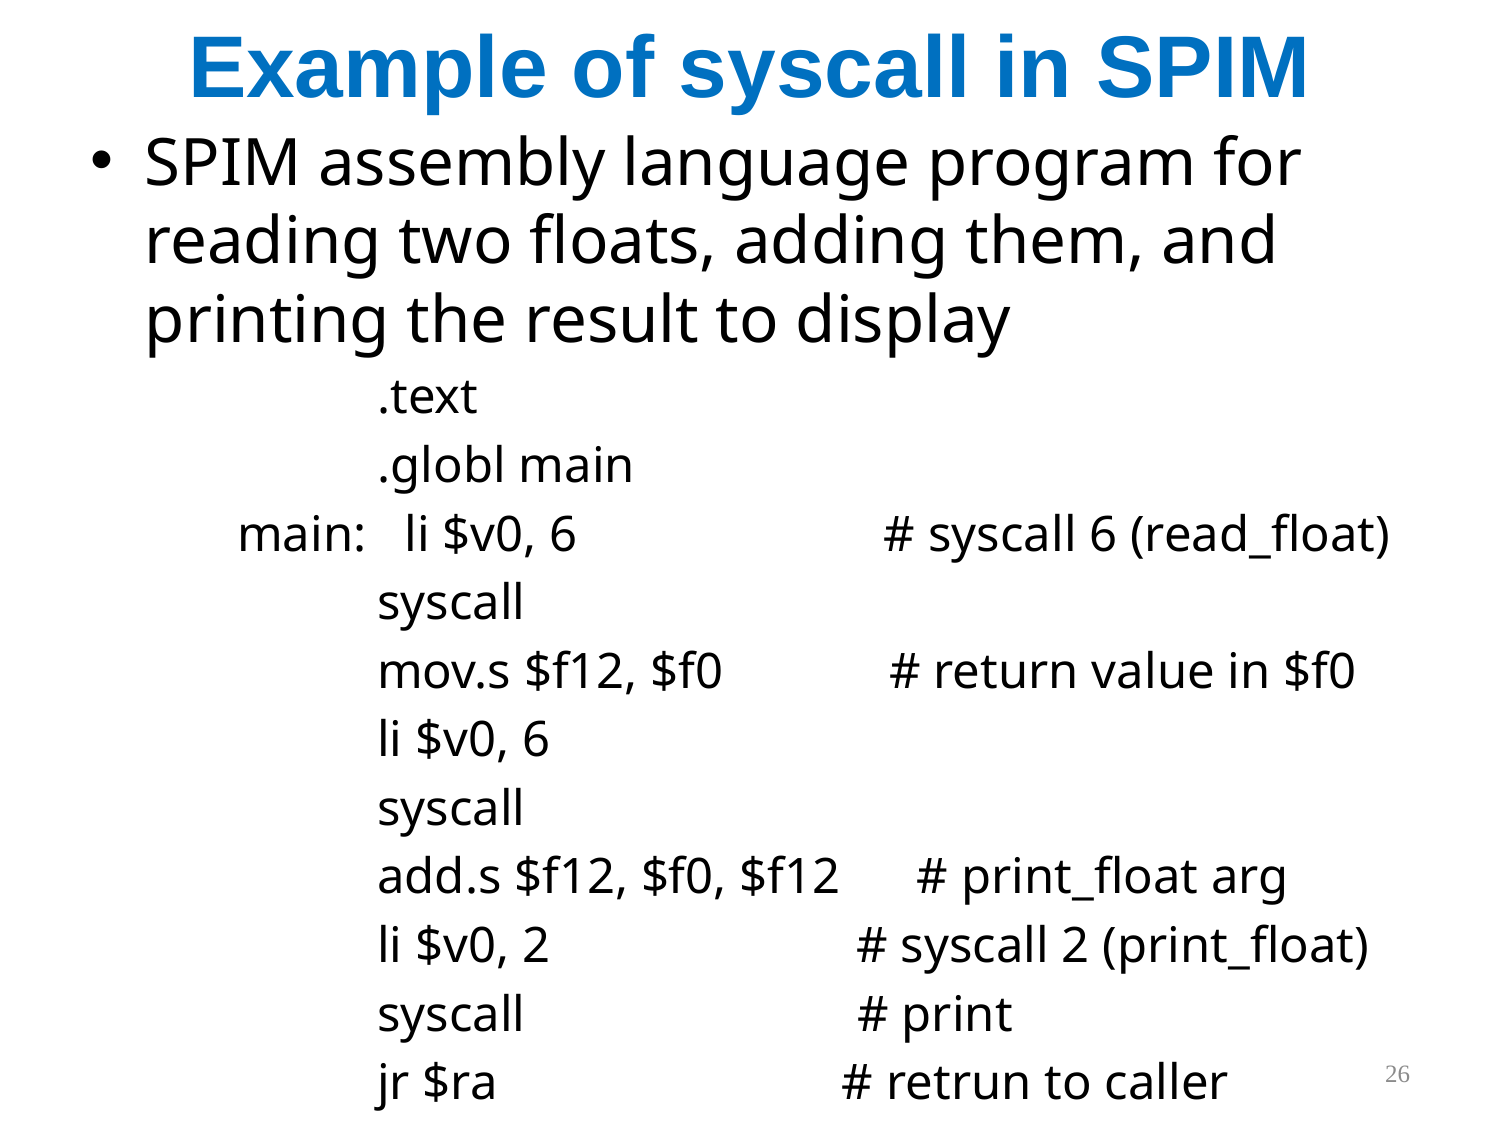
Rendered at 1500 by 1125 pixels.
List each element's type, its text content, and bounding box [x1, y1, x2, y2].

slide_number 26 [1074, 1042, 1425, 1103]
list SPIM assembly language program for reading two floats, adding them, and printing the result to display .text .globl main main: li $v0, 6 # syscall 6 (read_float) syscall mov.s $f12, $f0 # return value in $f0 li $v0, 6 syscall add.s $f12, $f0, $f12 # print_float arg li $v0, 2 # syscall 2 (print_float) syscall # print jr $ra # retrun to caller [75, 112, 1500, 1125]
title Example of syscall in SPIM [0, 0, 1500, 125]
